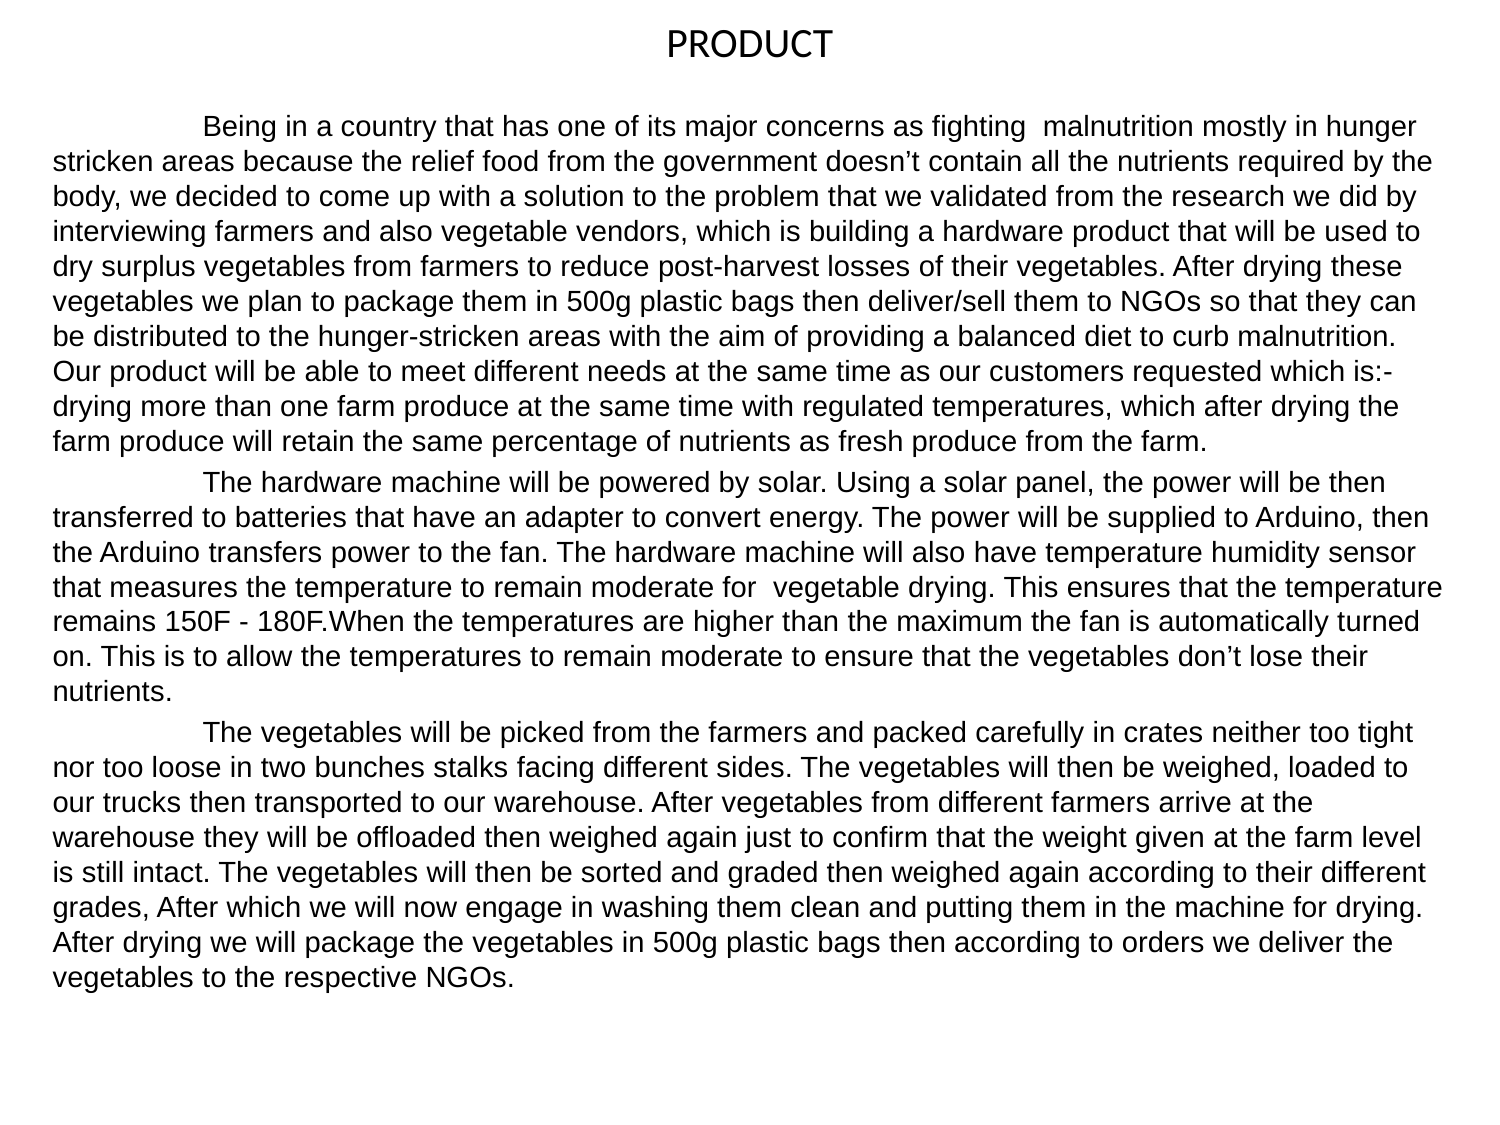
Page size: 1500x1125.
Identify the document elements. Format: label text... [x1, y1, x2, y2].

list Being in a country that has one of its major concerns as fighting malnutrition mostly in hunger stricken areas because the relief food from the government doesn’t contain all the nutrients required by the body, we decided to come up with a solution to the problem that we validated from the research we did by interviewing farmers and also vegetable vendors, which is building a hardware product that will be used to dry surplus vegetables from farmers to reduce post-harvest losses of their vegetables. After drying these vegetables we plan to package them in 500g plastic bags then deliver/sell them to NGOs so that they can be distributed to the hunger-stricken areas with the aim of providing a balanced diet to curb malnutrition. Our product will be able to meet different needs at the same time as our customers requested which is:-drying more than one farm produce at the same time with regulated temperatures, which after drying the farm produce will retain the same percentage of nutrients as fresh produce from the farm. The hardware machine will be powered by solar. Using a solar panel, the power will be then transferred to batteries that have an adapter to convert energy. The power will be supplied to Arduino, then the Arduino transfers power to the fan. The hardware machine will also have temperature humidity sensor that measures the temperature to remain moderate for vegetable drying. This ensures that the temperature remains 150F - 180F.When the temperatures are higher than the maximum the fan is automatically turned on. This is to allow the temperatures to remain moderate to ensure that the vegetables don’t lose their nutrients. The vegetables will be picked from the farmers and packed carefully in crates neither too tight nor too loose in two bunches stalks facing different sides. The vegetables will then be weighed, loaded to our trucks then transported to our warehouse. After vegetables from different farmers arrive at the warehouse they will be offloaded then weighed again just to confirm that the weight given at the farm level is still intact. The vegetables will then be sorted and graded then weighed again according to their different grades, After which we will now engage in washing them clean and putting them in the machine for drying. After drying we will package the vegetables in 500g plastic bags then according to orders we deliver the vegetables to the respective NGOs. [37, 99, 1463, 1101]
title PRODUCT [24, 19, 1476, 63]
